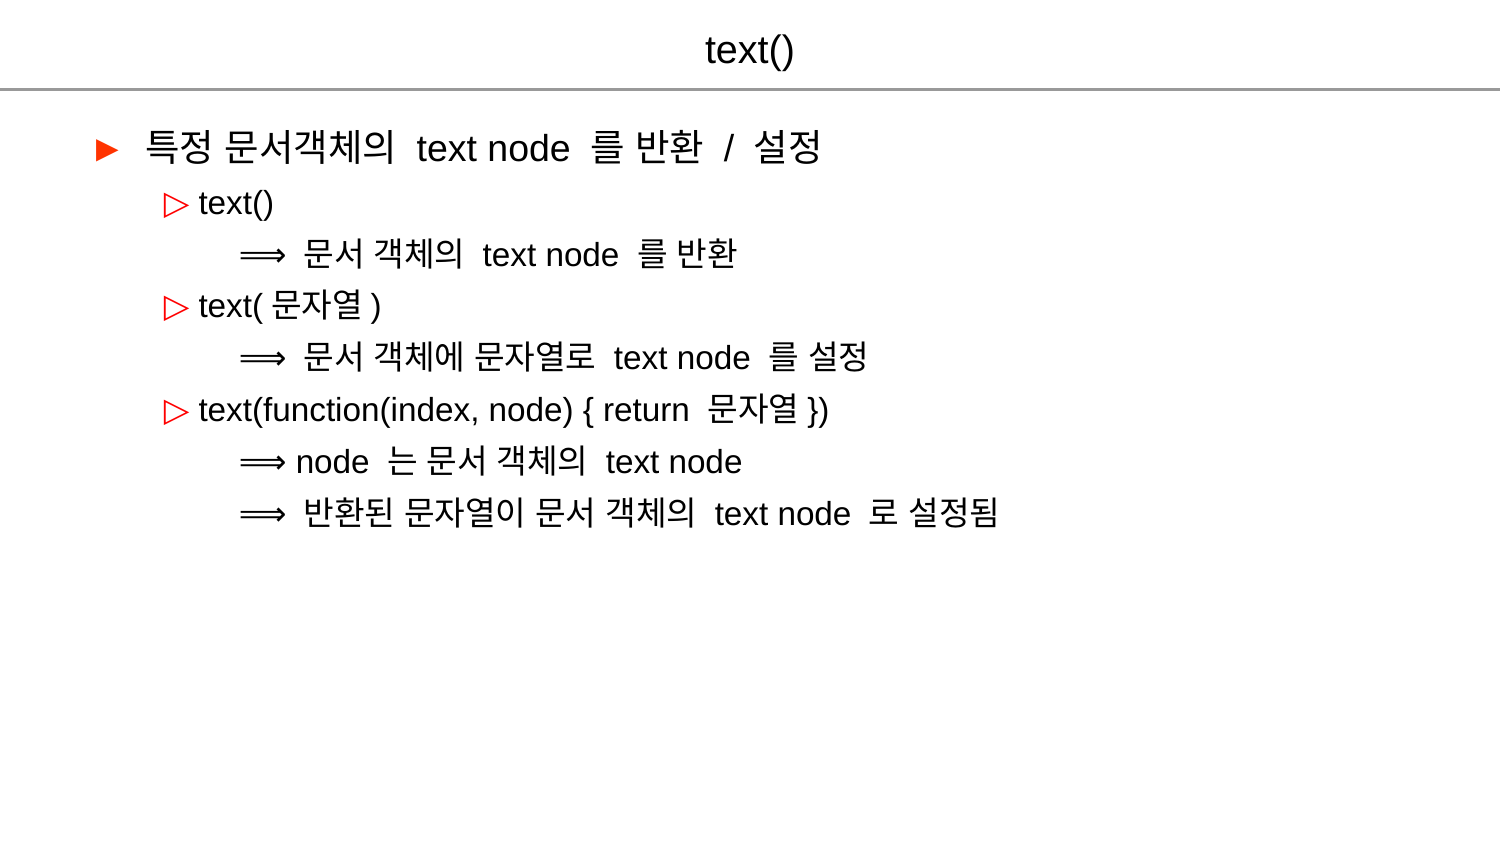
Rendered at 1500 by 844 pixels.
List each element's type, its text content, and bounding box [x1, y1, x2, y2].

text_box ► 특정 문서객체의 text node 를 반환 / 설정 ▷ text() ⟹ 문서 객체의 text node 를 반환 ▷ text(문자열) ⟹ 문서 객체에 문자열로 text node 를 설정 ▷ text(function(index, node) { return 문자열}) ⟹ node 는 문서 객체의 text node ⟹ 반환된 문자열이 문서 객체의 text node 로 설정됨 [73, 98, 1427, 844]
text_box text() [544, 0, 956, 88]
